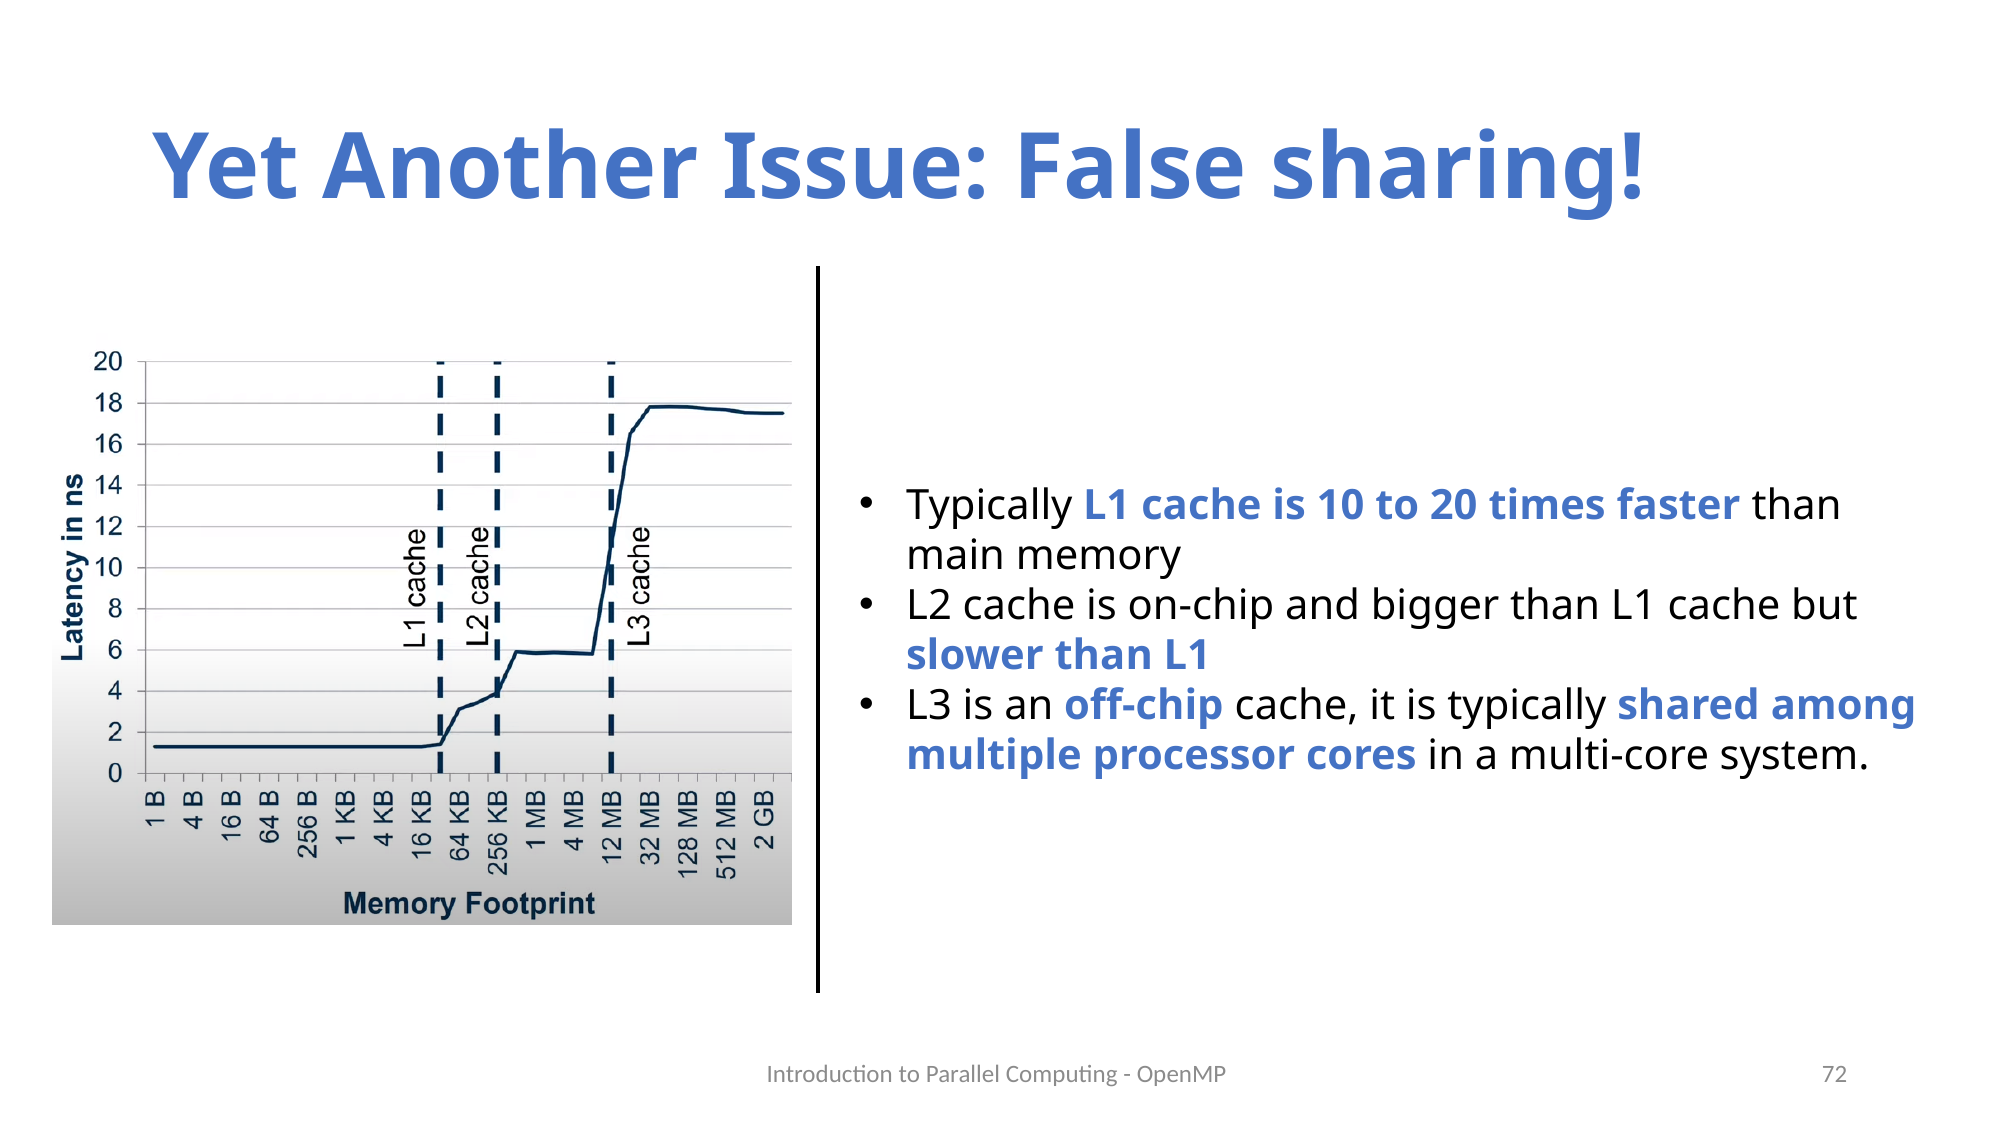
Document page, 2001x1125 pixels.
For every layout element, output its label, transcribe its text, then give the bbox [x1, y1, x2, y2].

title Yet Another Issue: False sharing! [137, 59, 1863, 278]
slide_number 72 [1412, 1042, 1863, 1103]
picture [52, 333, 792, 926]
text_box Typically L1 cache is 10 to 20 times faster than main memory L2 cache is on-chip and bigger than L1 cache but slower than L1 L3 is an off-chip cache, it is typically shared among multiple processor cores in a multi-core system. [844, 470, 1938, 786]
footer Introduction to Parallel Computing - OpenMP [662, 1042, 1338, 1103]
